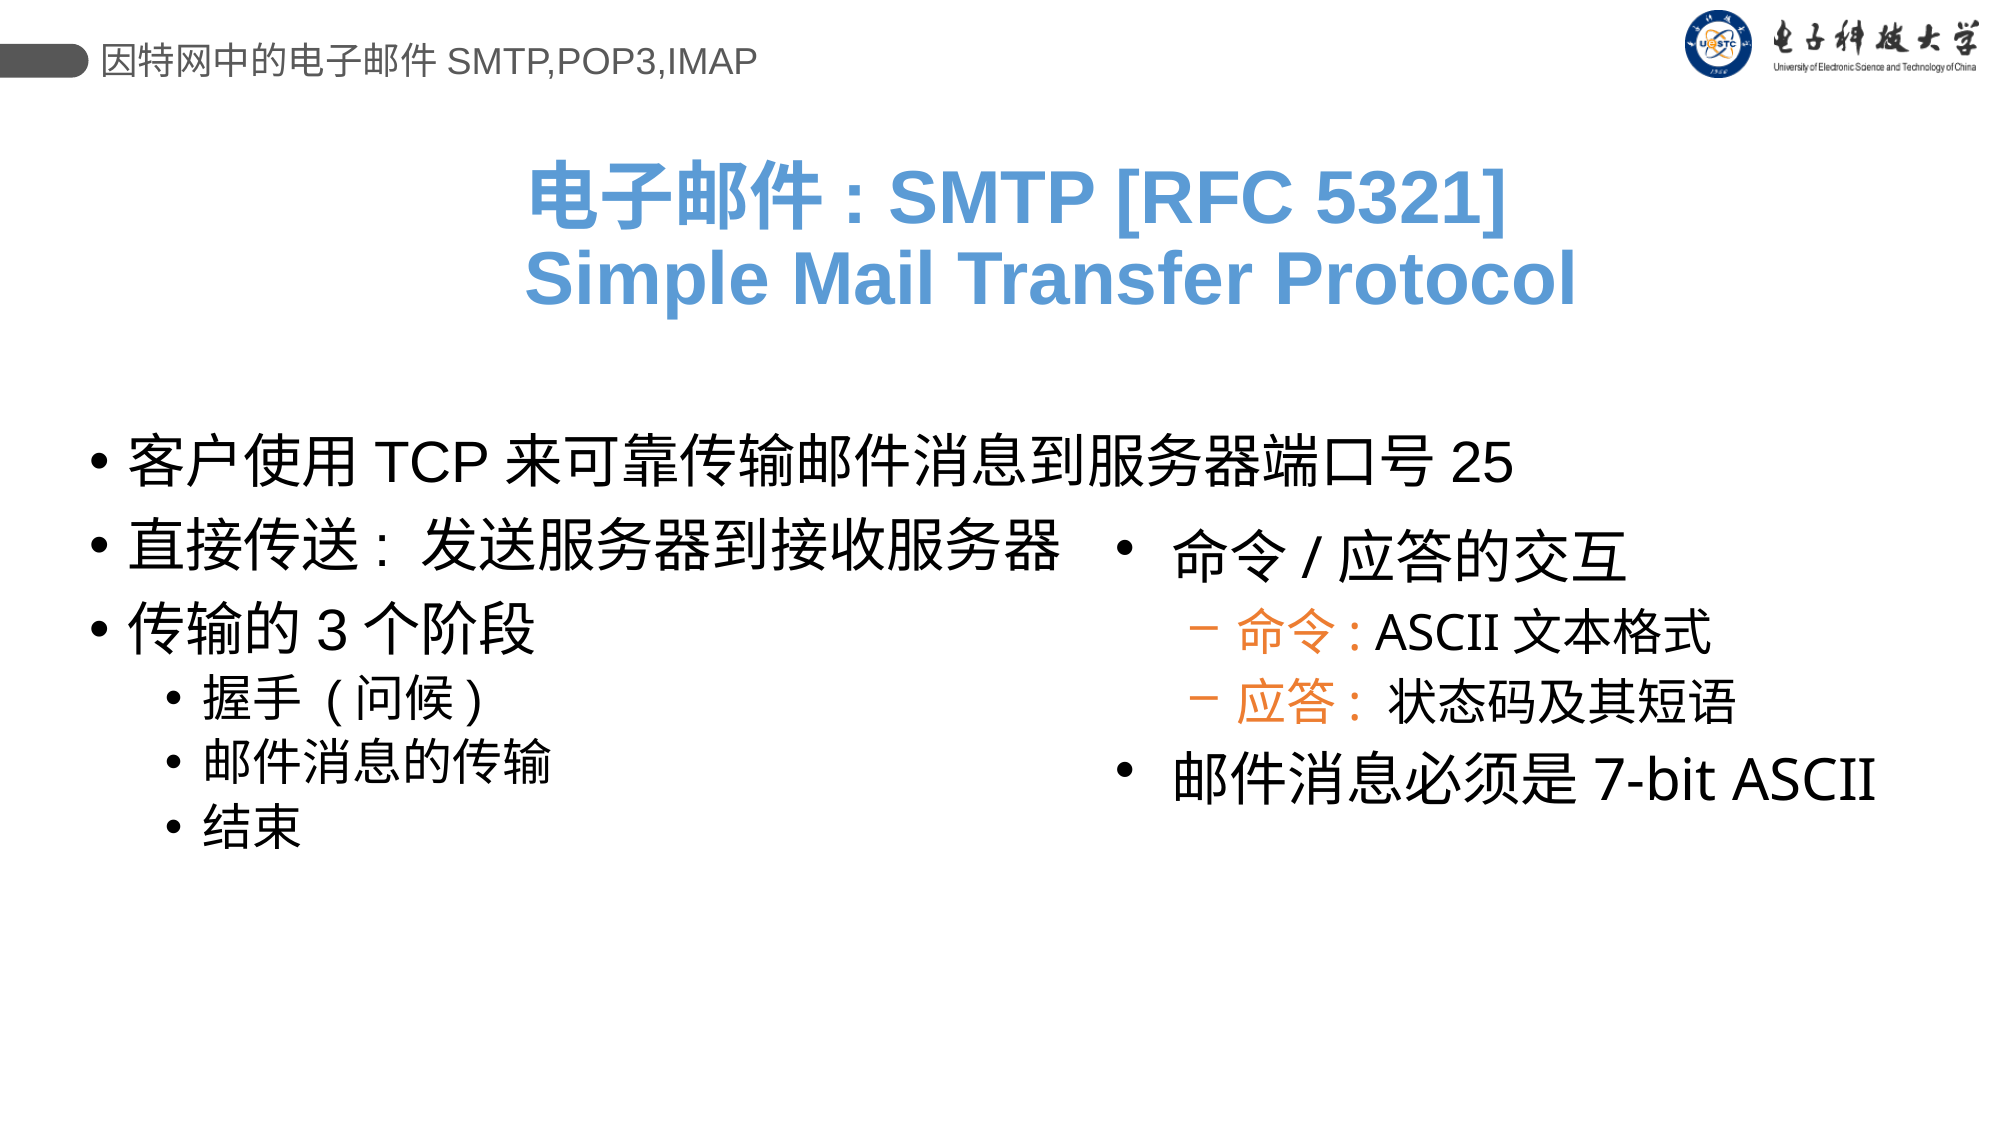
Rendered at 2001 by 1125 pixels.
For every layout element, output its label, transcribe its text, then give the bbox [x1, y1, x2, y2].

text_box 因特网中的电子邮件SMTP,POP3,IMAP [100, 28, 807, 91]
list 客户使用TCP来可靠传输邮件消息到服务器端口号25 直接传送: 发送服务器到接收服务器 传输的3个阶段 握手 (问候) 邮件消息的传输 结束 [75, 425, 1838, 1125]
title 电子邮件: SMTP [RFC 5321] Simple Mail Transfer Protocol [510, 151, 1861, 314]
text_box 命令/应答的交互 命令: ASCII文本格式 应答: 状态码及其短语 邮件消息必须是7-bit ASCII [1099, 512, 2000, 975]
picture [1685, 10, 1979, 78]
